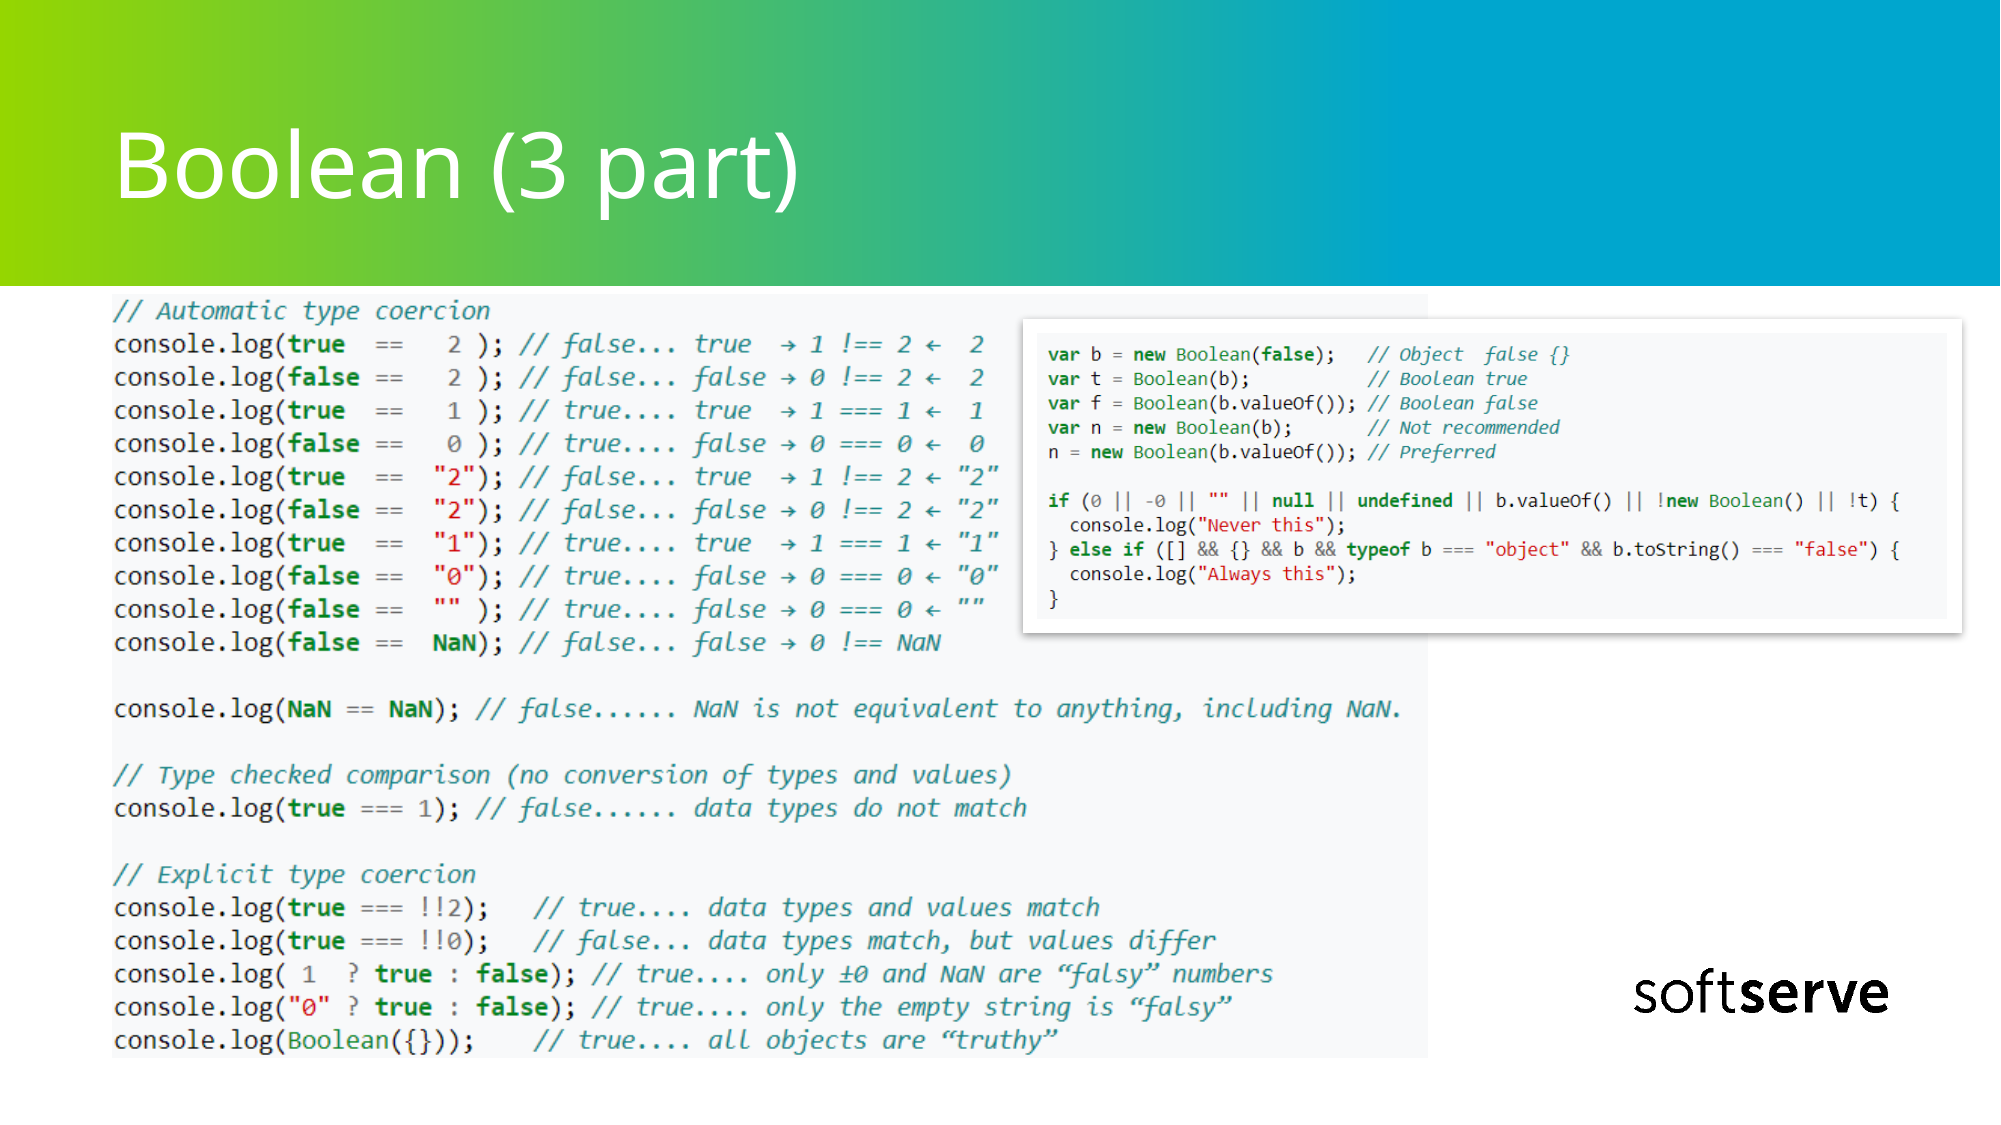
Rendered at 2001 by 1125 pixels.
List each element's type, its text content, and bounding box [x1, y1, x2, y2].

picture [112, 294, 1948, 1059]
picture [1634, 968, 1888, 1013]
title Boolean (3 part) [112, 112, 1888, 225]
